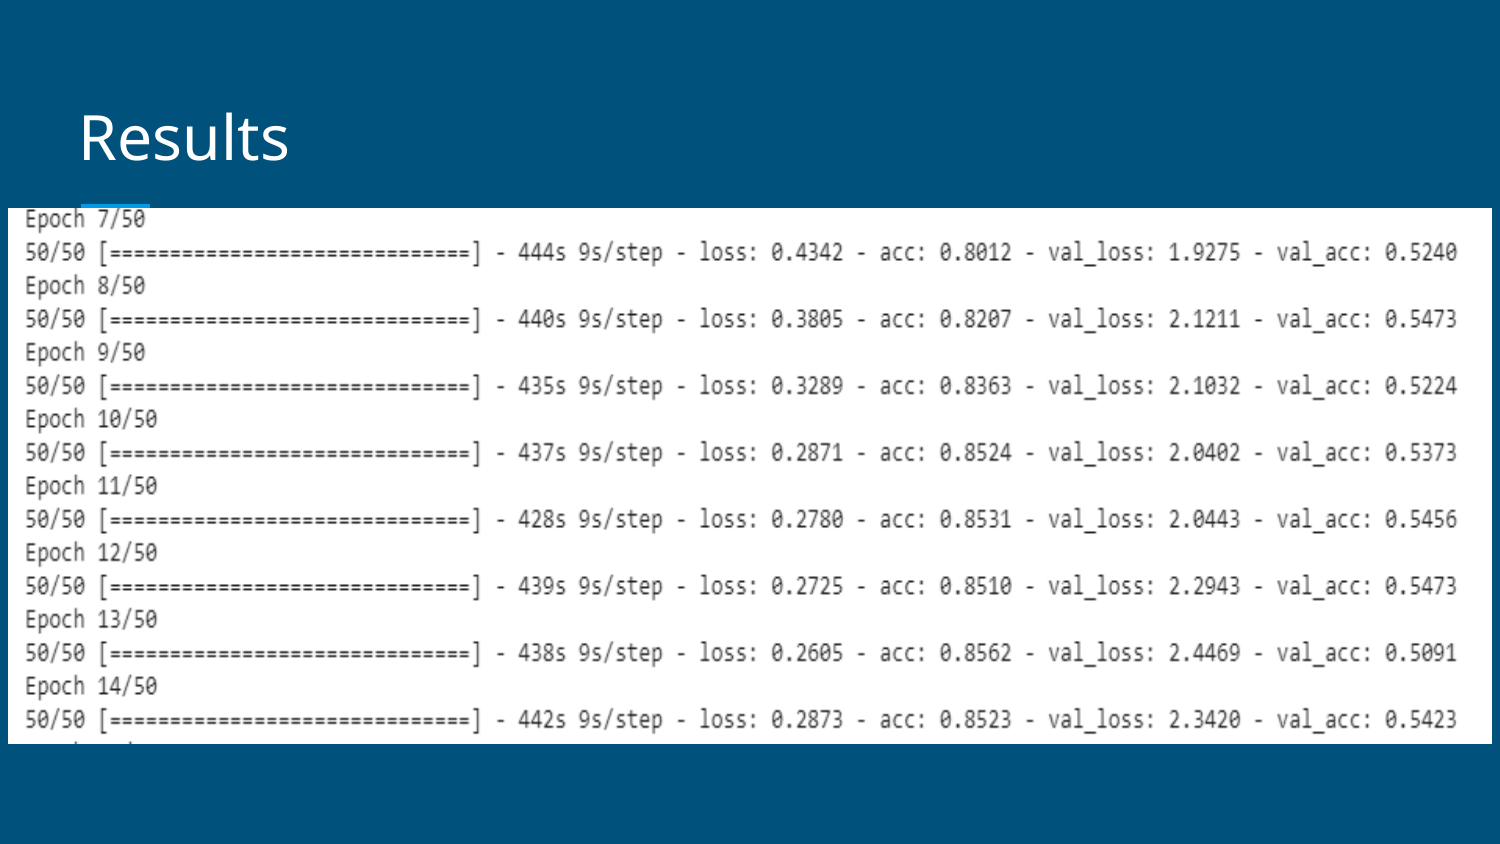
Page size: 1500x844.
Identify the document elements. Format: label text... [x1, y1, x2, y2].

picture [9, 209, 1491, 743]
title Results [63, 75, 1437, 188]
